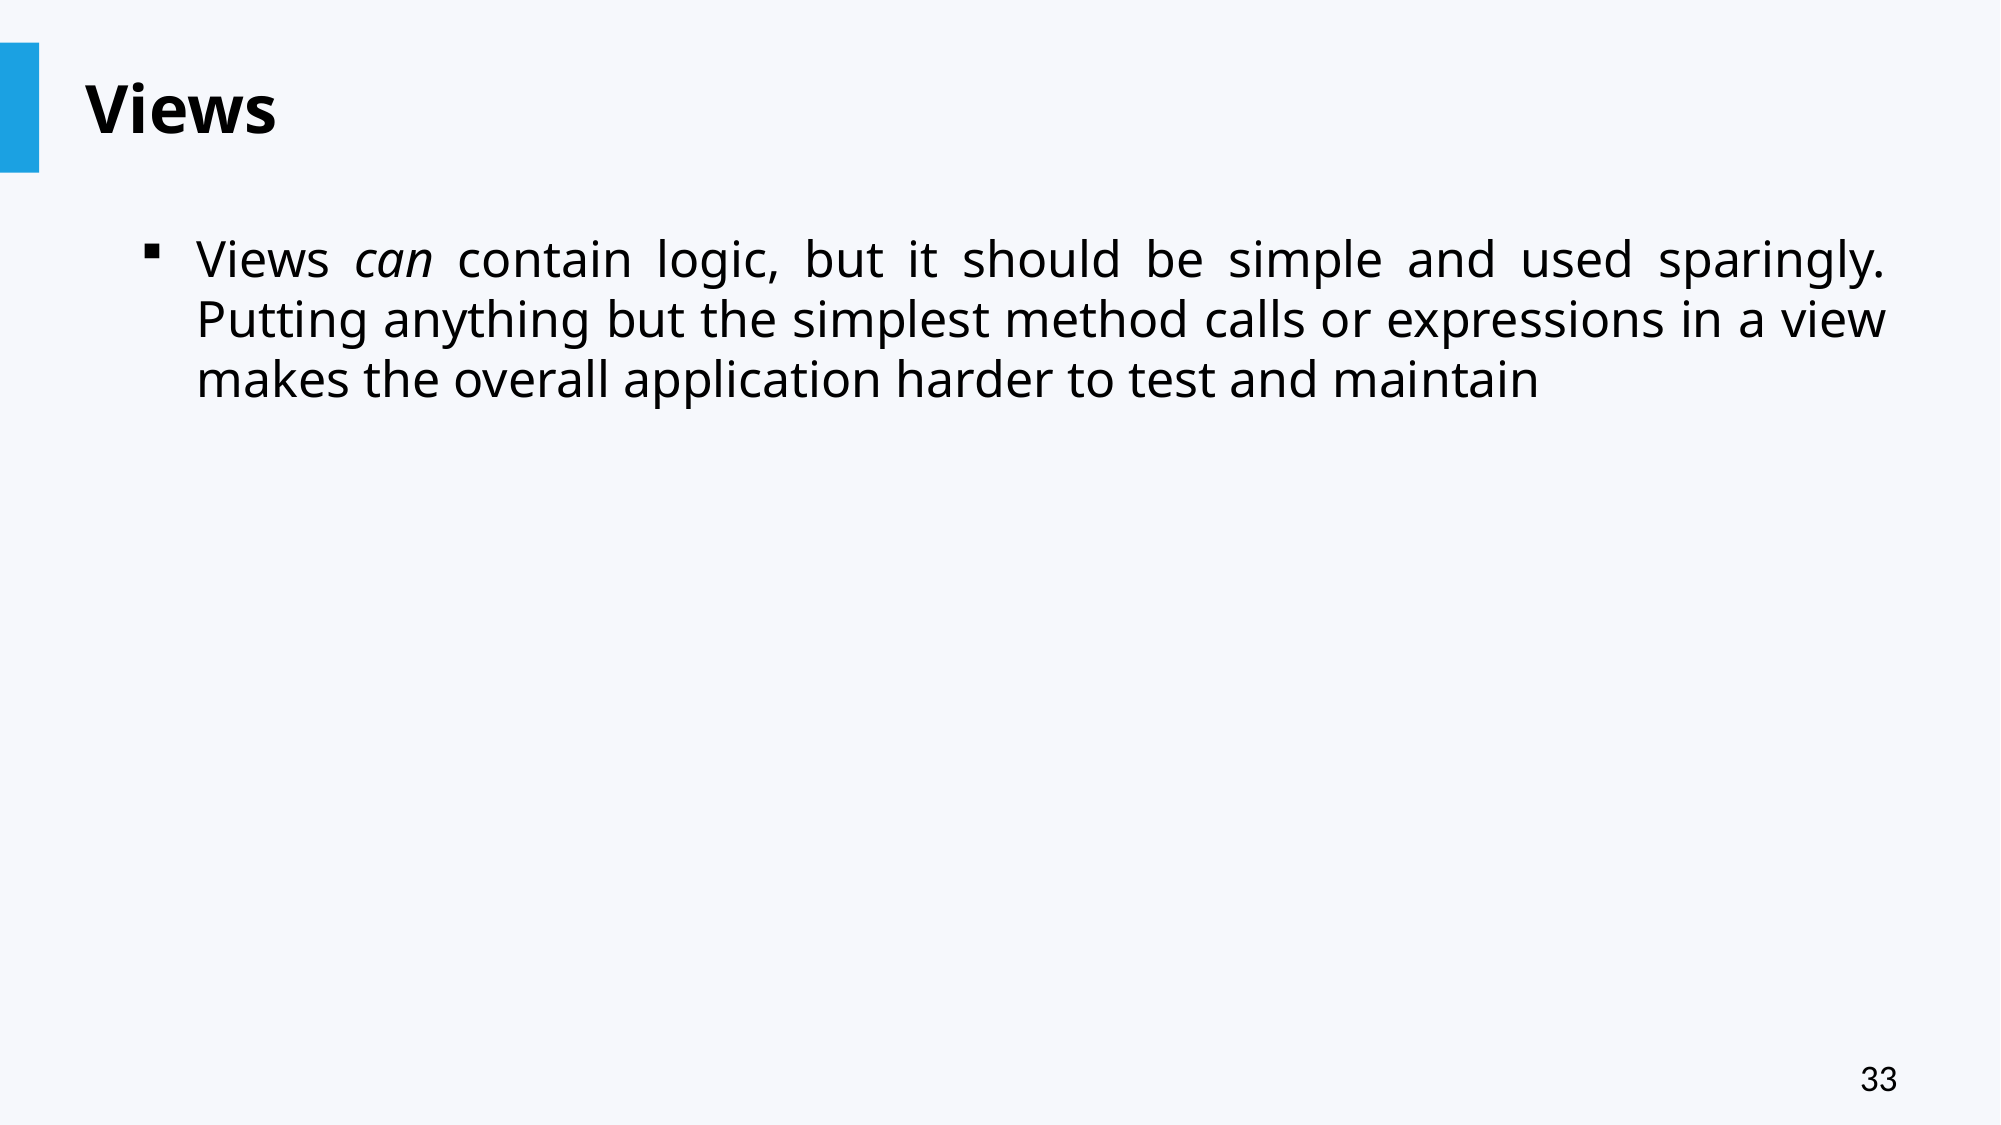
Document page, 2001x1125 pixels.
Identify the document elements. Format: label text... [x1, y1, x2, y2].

title Views [70, 42, 1489, 171]
list Views can contain logic, but it should be simple and used sparingly. Putting anything but the simplest method calls or expressions in a view makes the overall application harder to test and maintain [125, 219, 1903, 1010]
